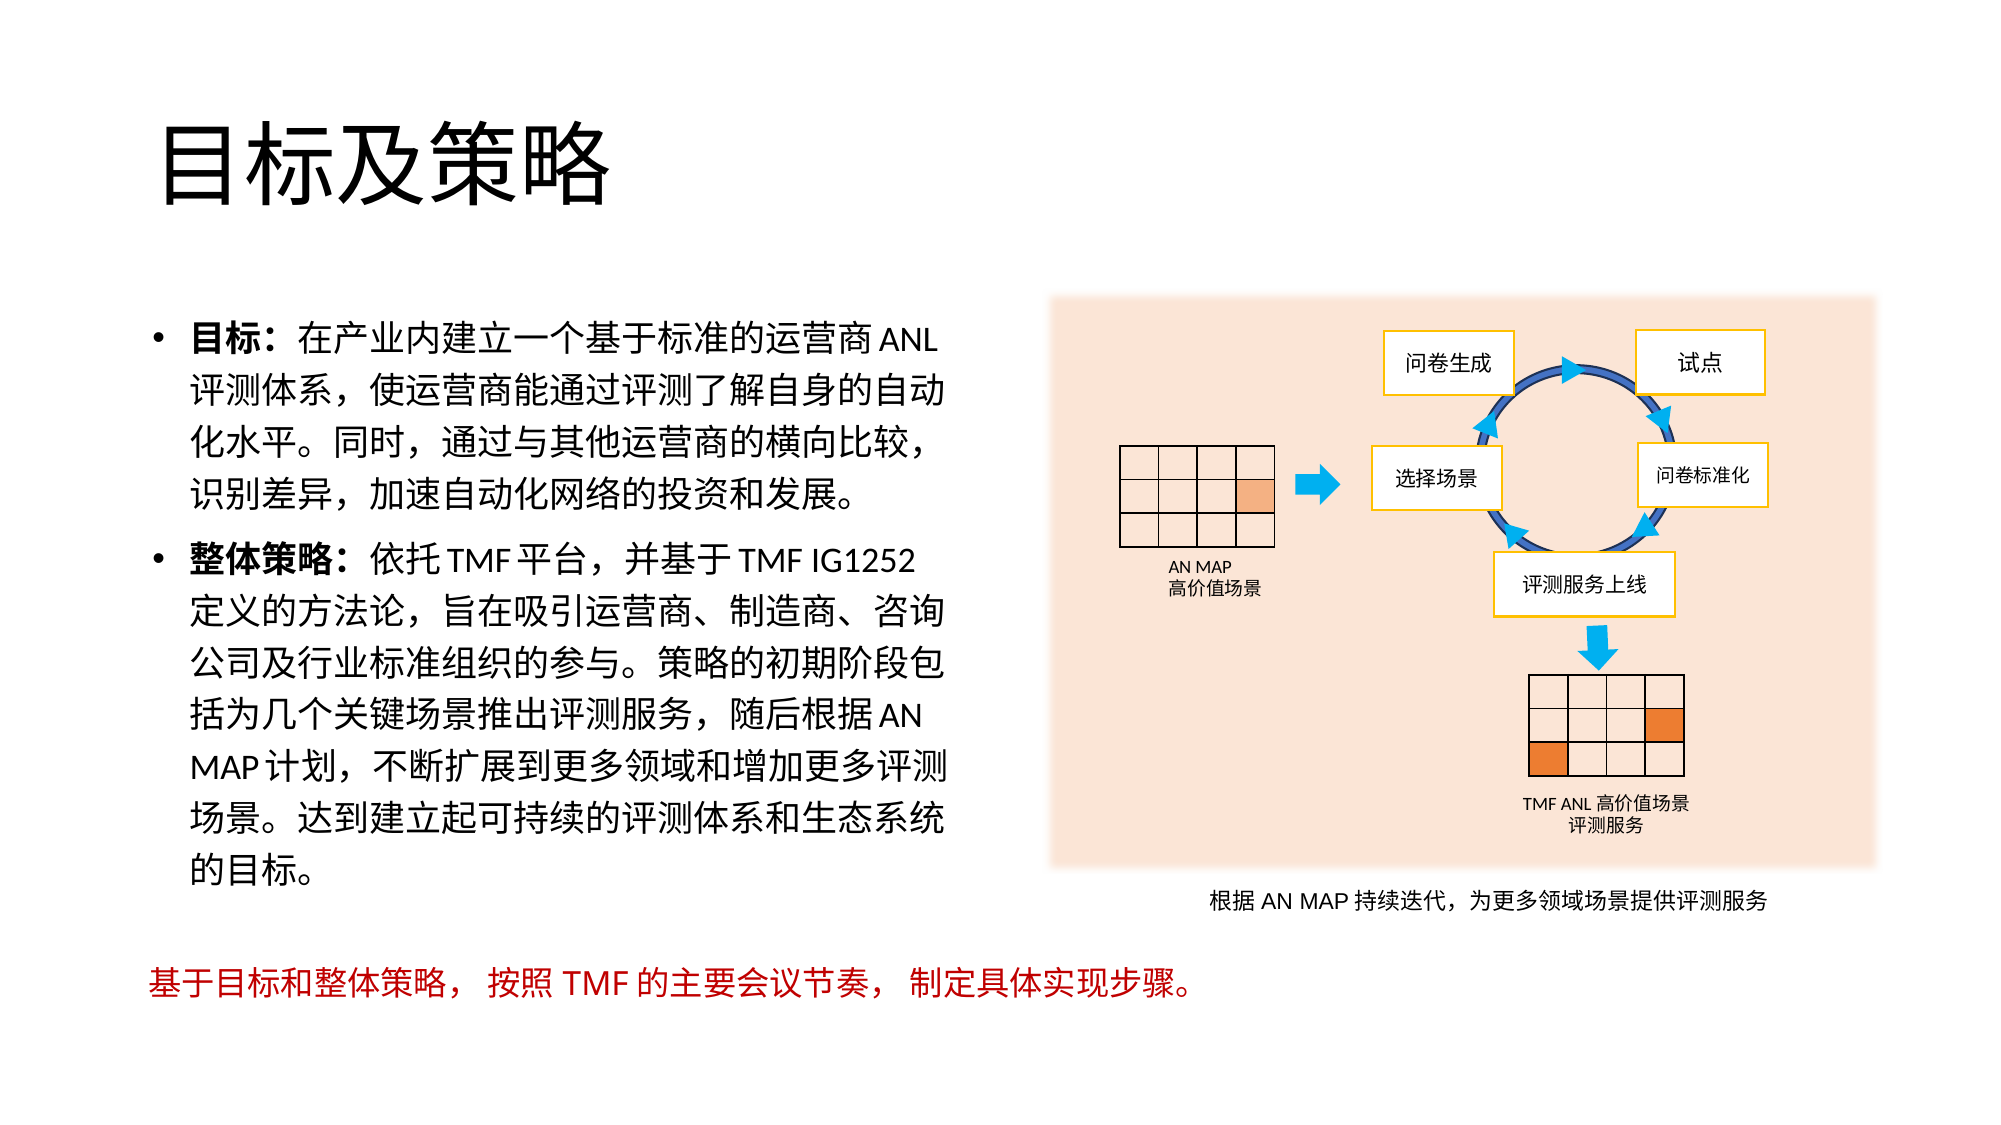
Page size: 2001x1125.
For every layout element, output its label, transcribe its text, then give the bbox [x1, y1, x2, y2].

text_box [1516, 537, 1555, 551]
text_box [1630, 510, 1662, 539]
table_cell [1569, 709, 1606, 741]
table_header [1198, 447, 1235, 479]
text_box 基于目标和整体策略， 按照TMF的主要会议节奏， 制定具体实现步骤。 [133, 955, 1878, 1010]
table_cell [1607, 709, 1644, 741]
title 目标及策略 [137, 59, 1863, 278]
table_cell [1121, 514, 1158, 546]
text_box 根据AN MAP持续迭代，为更多领域场景提供评测服务 [1119, 873, 1854, 922]
text_box 选择场景 [1371, 445, 1503, 511]
list 目标：在产业内建立一个基于标准的运营商ANL评测体系，使运营商能通过评测了解自身的自动化水平。同时，通过与其他运营商的横向比较，识别差异，加速自动化网络的投资和发展。 整体策略：依托TMF平台，并基于TMF IG1252定义的方法论，旨在吸引运营商、制造商、咨询公司及行业标准组织的参与。策略的初期阶段包括为几个关键场景推出评测服务，随后根据AN MAP计划，不断扩展到更多领域和增加更多评测场景。达到建立起可持续的评测体系和生态系统的目标。 [137, 299, 968, 907]
table_header [1159, 447, 1196, 479]
text_box [1580, 364, 1661, 412]
text_box [1660, 426, 1676, 442]
text_box [1649, 508, 1668, 526]
text_box AN MAP 高价值场景 [1153, 546, 1278, 607]
table_header [1121, 447, 1158, 479]
table_header [1646, 676, 1683, 708]
text_box TMF ANL高价值场景 评测服务 [1508, 783, 1705, 844]
text_box [1487, 511, 1508, 534]
table_header [1607, 676, 1644, 708]
text_box 试点 [1635, 329, 1766, 396]
text_box [1502, 521, 1532, 552]
table_header [1569, 676, 1606, 708]
text_box 问卷标准化 [1637, 442, 1769, 508]
table_cell [1607, 743, 1644, 775]
table_cell [1121, 480, 1158, 512]
table_cell [1530, 743, 1567, 775]
table_cell [1159, 480, 1196, 512]
table_header [1530, 676, 1567, 708]
table_cell [1646, 709, 1683, 741]
table_cell [1237, 514, 1274, 546]
table_cell [1198, 514, 1235, 546]
table_cell [1530, 709, 1567, 741]
table_header [1237, 447, 1274, 479]
table_cell [1646, 743, 1683, 775]
text_box [1574, 624, 1621, 673]
text_box [1476, 433, 1490, 445]
text_box [1470, 409, 1500, 441]
text_box [1294, 461, 1342, 508]
text_box 问卷生成 [1383, 330, 1515, 396]
table_cell [1198, 480, 1235, 512]
table_cell [1159, 514, 1196, 546]
text_box [1597, 535, 1644, 551]
text_box [1560, 354, 1589, 386]
text_box [1056, 302, 1870, 861]
table_cell [1237, 480, 1274, 512]
text_box 评测服务上线 [1493, 551, 1676, 618]
table_cell [1569, 743, 1606, 775]
text_box [1489, 365, 1560, 420]
text_box [1643, 403, 1673, 436]
